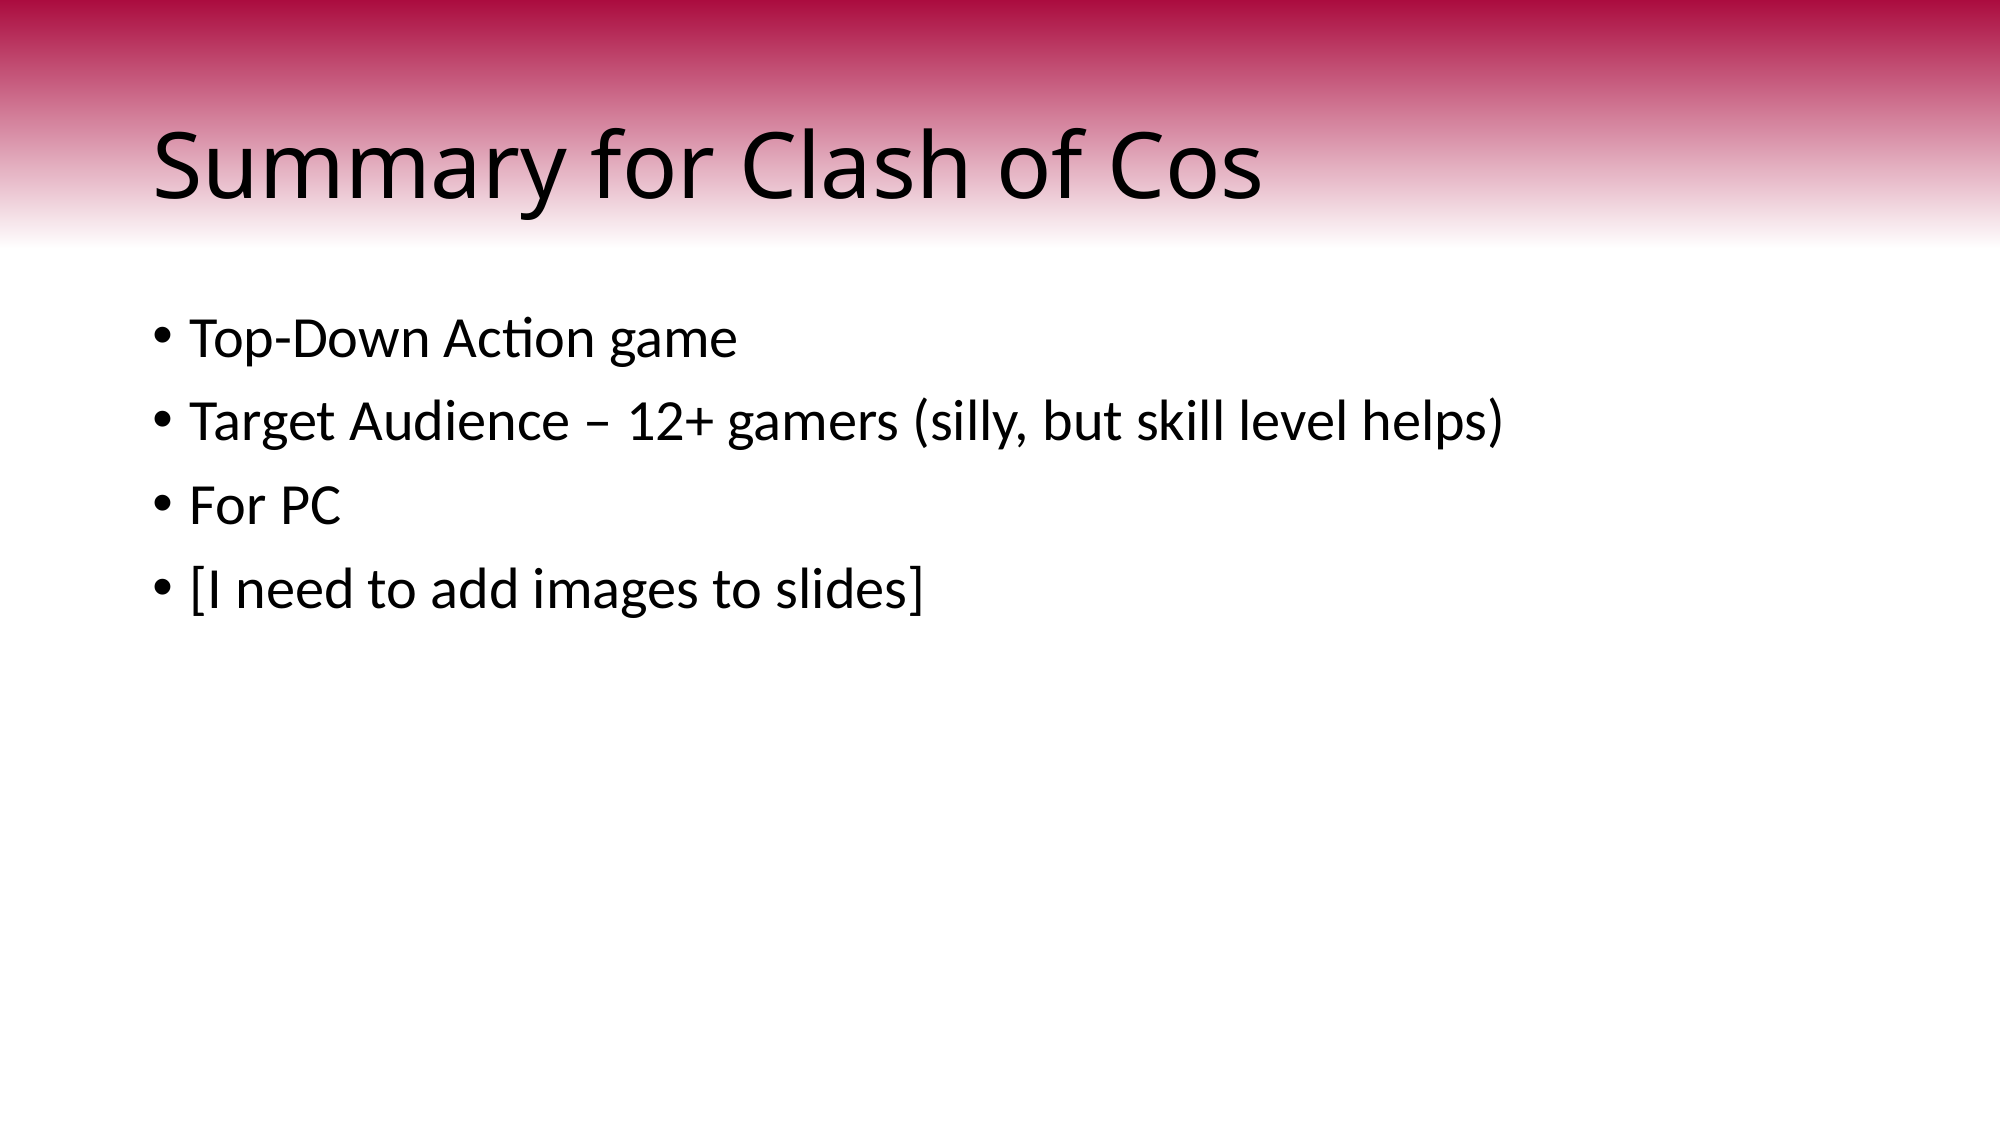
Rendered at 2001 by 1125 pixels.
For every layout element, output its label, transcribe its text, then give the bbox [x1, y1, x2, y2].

list Top-Down Action game Target Audience – 12+ gamers (silly, but skill level helps) For PC [I need to add images to slides] [137, 299, 1863, 1014]
title Summary for Clash of Cos [137, 59, 1863, 278]
